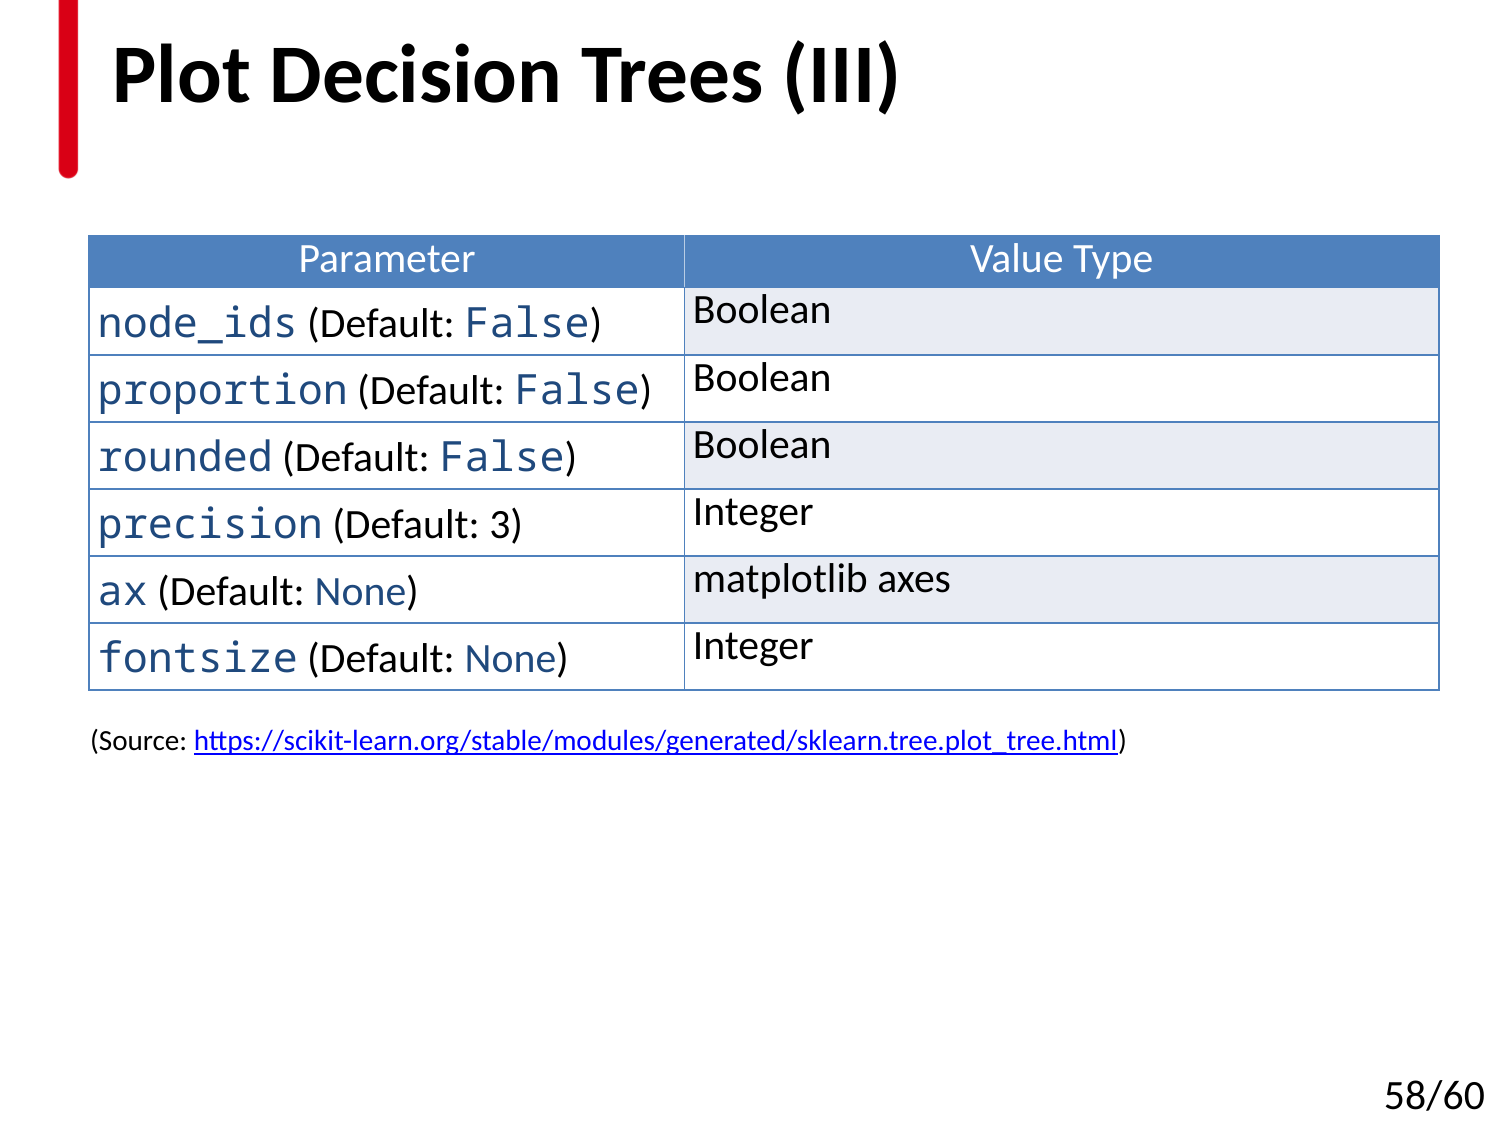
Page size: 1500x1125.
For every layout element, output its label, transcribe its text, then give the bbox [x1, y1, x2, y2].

table_cell ax (Default: None) [90, 557, 684, 622]
table_cell precision (Default: 3) [90, 490, 684, 555]
table_cell fontsize (Default: None) [90, 624, 684, 689]
table_cell Boolean [685, 423, 1438, 488]
list (Source: https://scikit-learn.org/stable/modules/generated/sklearn.tree.plot_tree.html) [75, 214, 1425, 957]
table_cell rounded (Default: False) [90, 423, 684, 488]
table_cell Boolean [685, 288, 1438, 354]
picture [57, 0, 81, 200]
table_cell proportion (Default: False) [90, 356, 684, 421]
table_header Value Type [685, 237, 1438, 287]
table_cell Integer [685, 624, 1438, 689]
table_cell matplotlib axes [685, 557, 1438, 622]
table_cell node_ids (Default: False) [90, 288, 684, 354]
table_header Parameter [90, 237, 684, 287]
table_cell Integer [685, 490, 1438, 555]
table_cell Boolean [685, 356, 1438, 421]
title Plot Decision Trees (III) [97, 0, 1425, 138]
